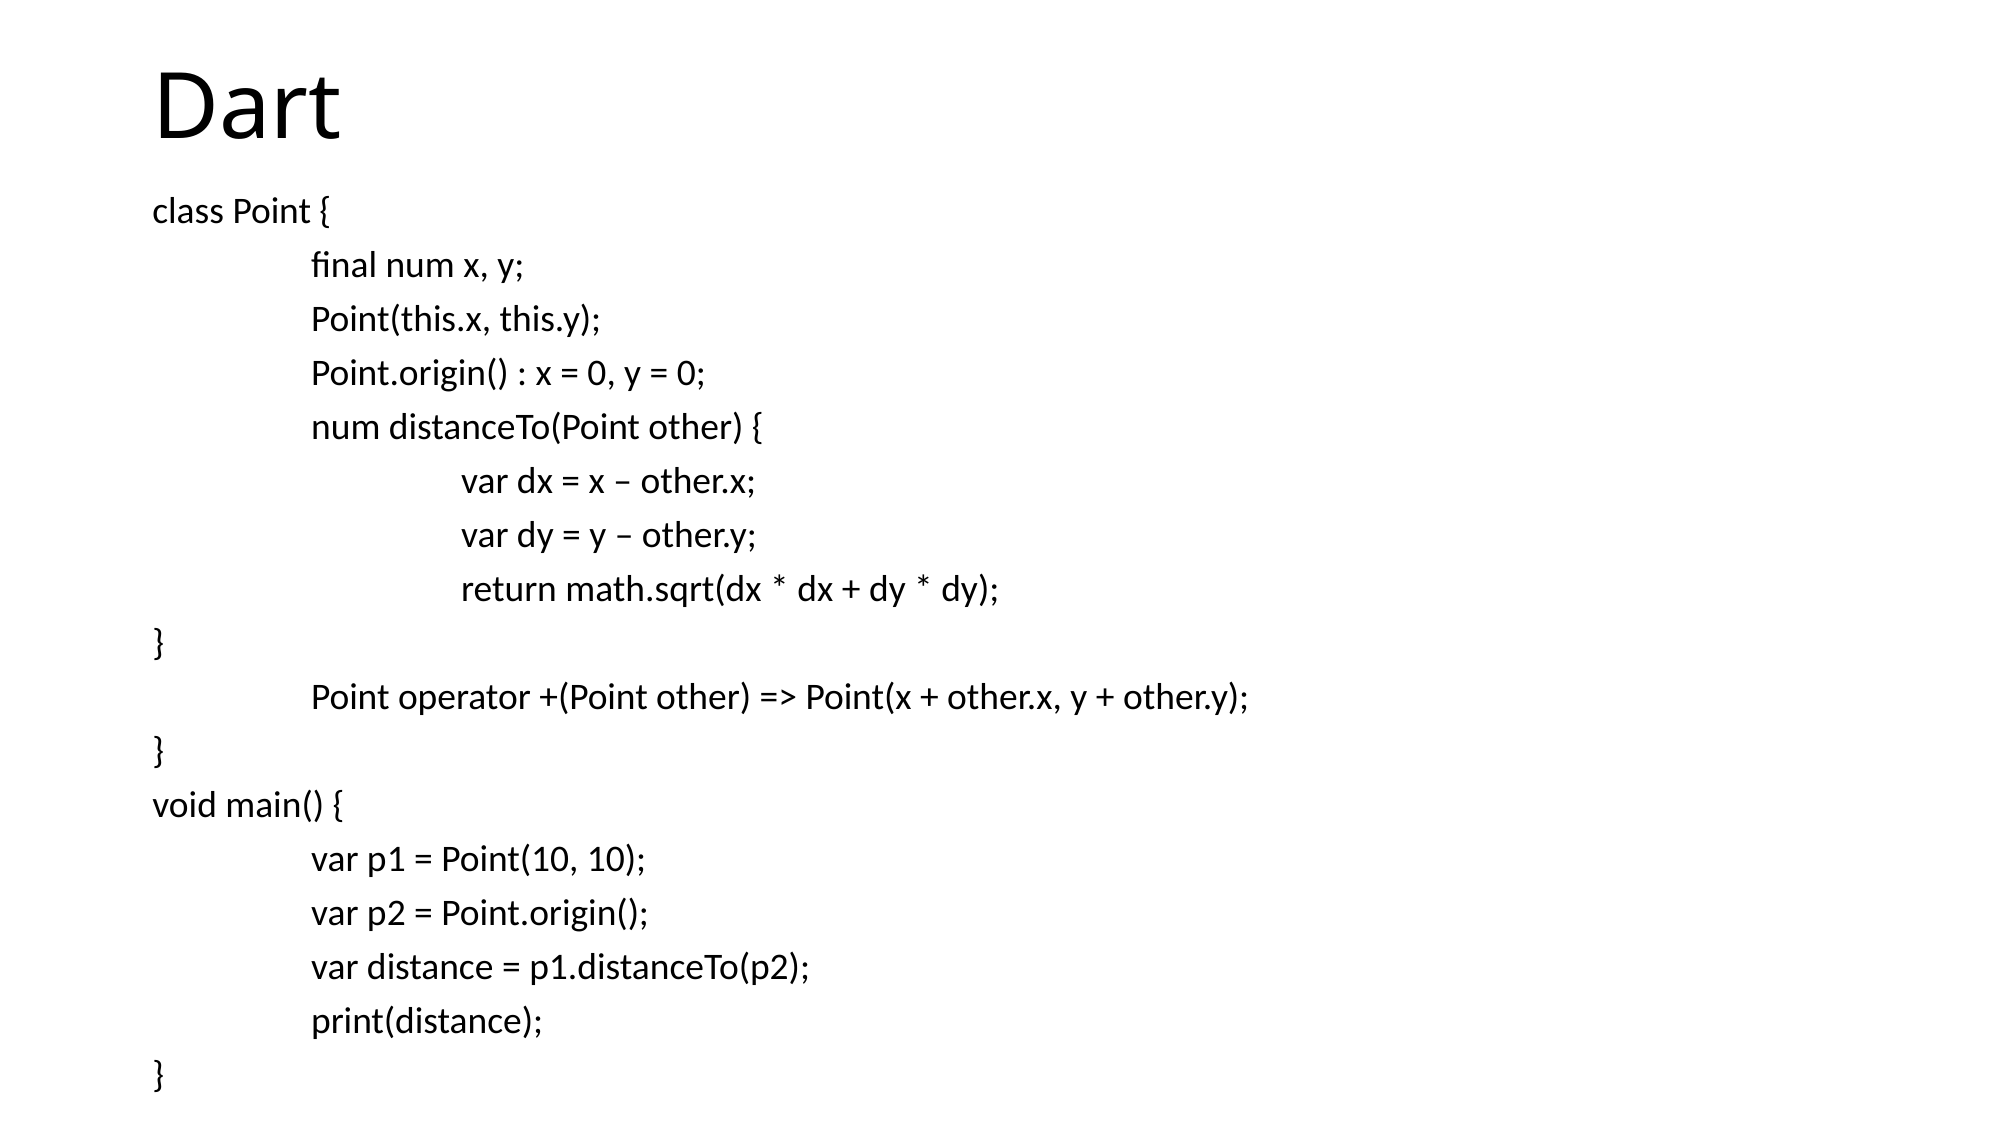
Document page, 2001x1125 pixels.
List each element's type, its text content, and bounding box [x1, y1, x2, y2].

list class Point { final num x, y; Point(this.x, this.y); Point.origin() : x = 0, y = 0; num distanceTo(Point other) { var dx = x – other.x; var dy = y – other.y; return math.sqrt(dx * dx + dy * dy); } Point operator +(Point other) => Point(x + other.x, y + other.y); } void main() { var p1 = Point(10, 10); var p2 = Point.origin(); var distance = p1.distanceTo(p2); print(distance); } [137, 169, 1955, 1125]
title Dart [137, 0, 1863, 169]
